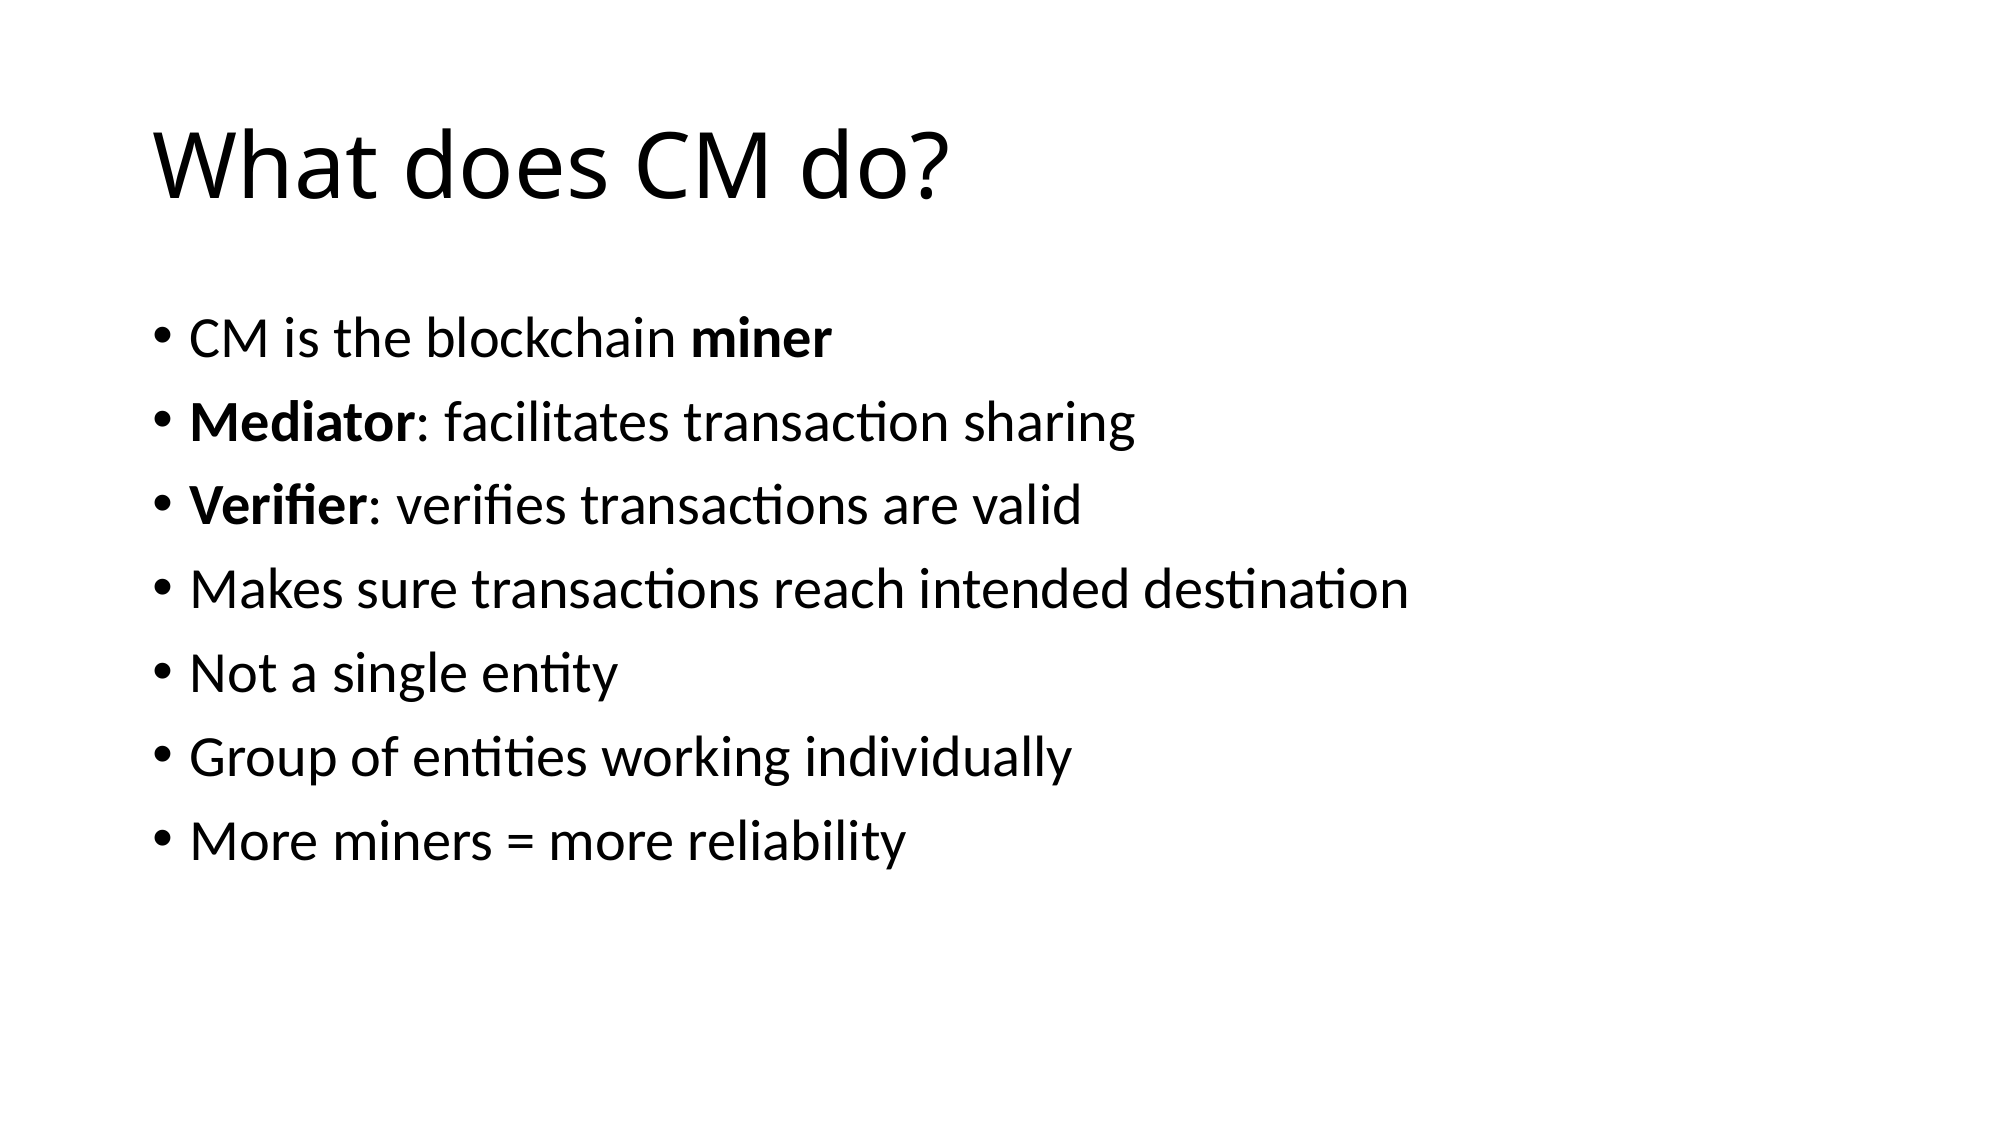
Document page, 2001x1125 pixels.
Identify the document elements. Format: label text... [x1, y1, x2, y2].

list CM is the blockchain miner Mediator: facilitates transaction sharing Verifier: verifies transactions are valid Makes sure transactions reach intended destination Not a single entity Group of entities working individually More miners = more reliability [137, 299, 1863, 1014]
title What does CM do? [137, 59, 1863, 278]
